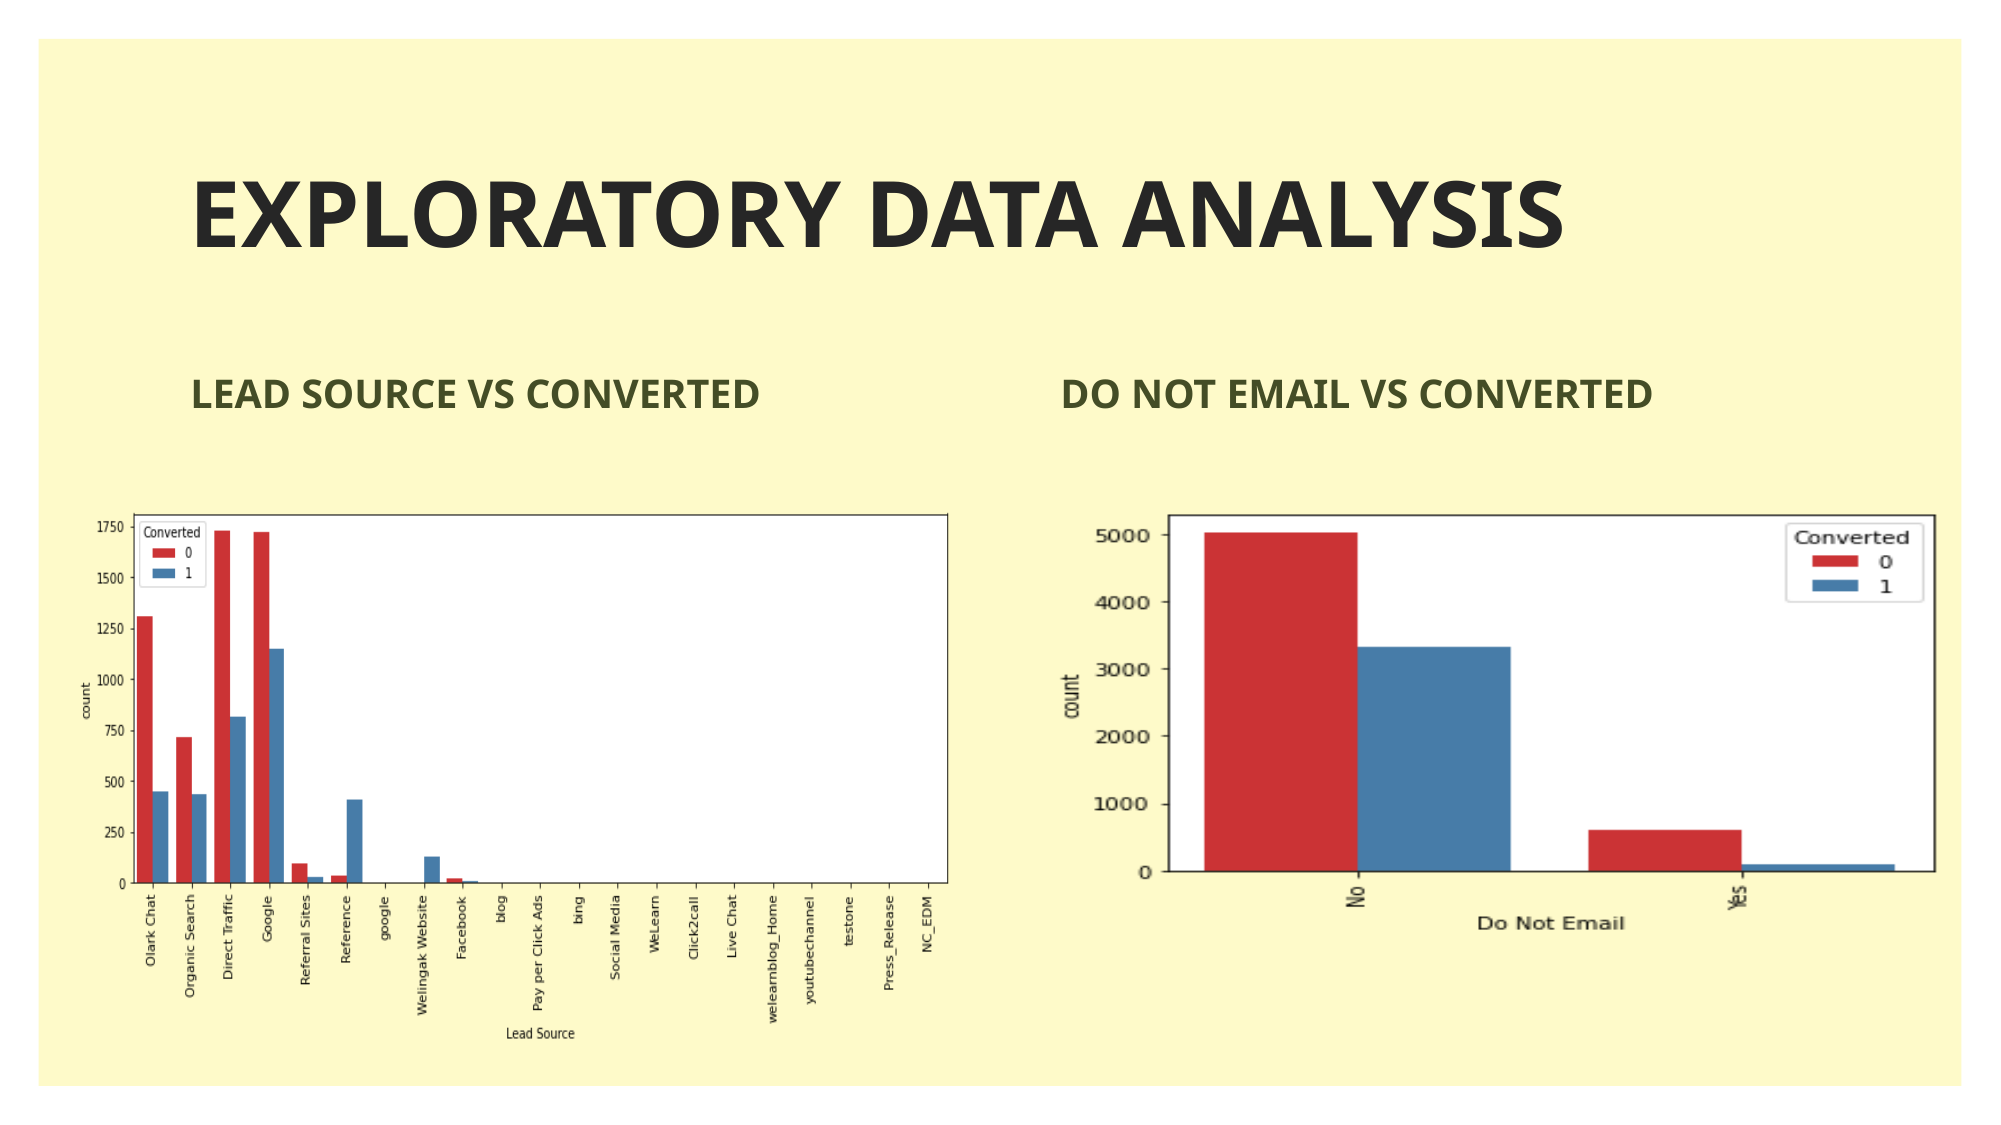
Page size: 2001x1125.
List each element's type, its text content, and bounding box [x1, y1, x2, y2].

list LEAD SOURCE VS CONVERTED [175, 340, 956, 446]
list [1045, 505, 1948, 943]
title EXPLORATORY DATA ANALYSIS [174, 105, 1825, 331]
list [73, 505, 955, 1052]
list DO NOT EMAIL VS CONVERTED [1045, 340, 1826, 446]
